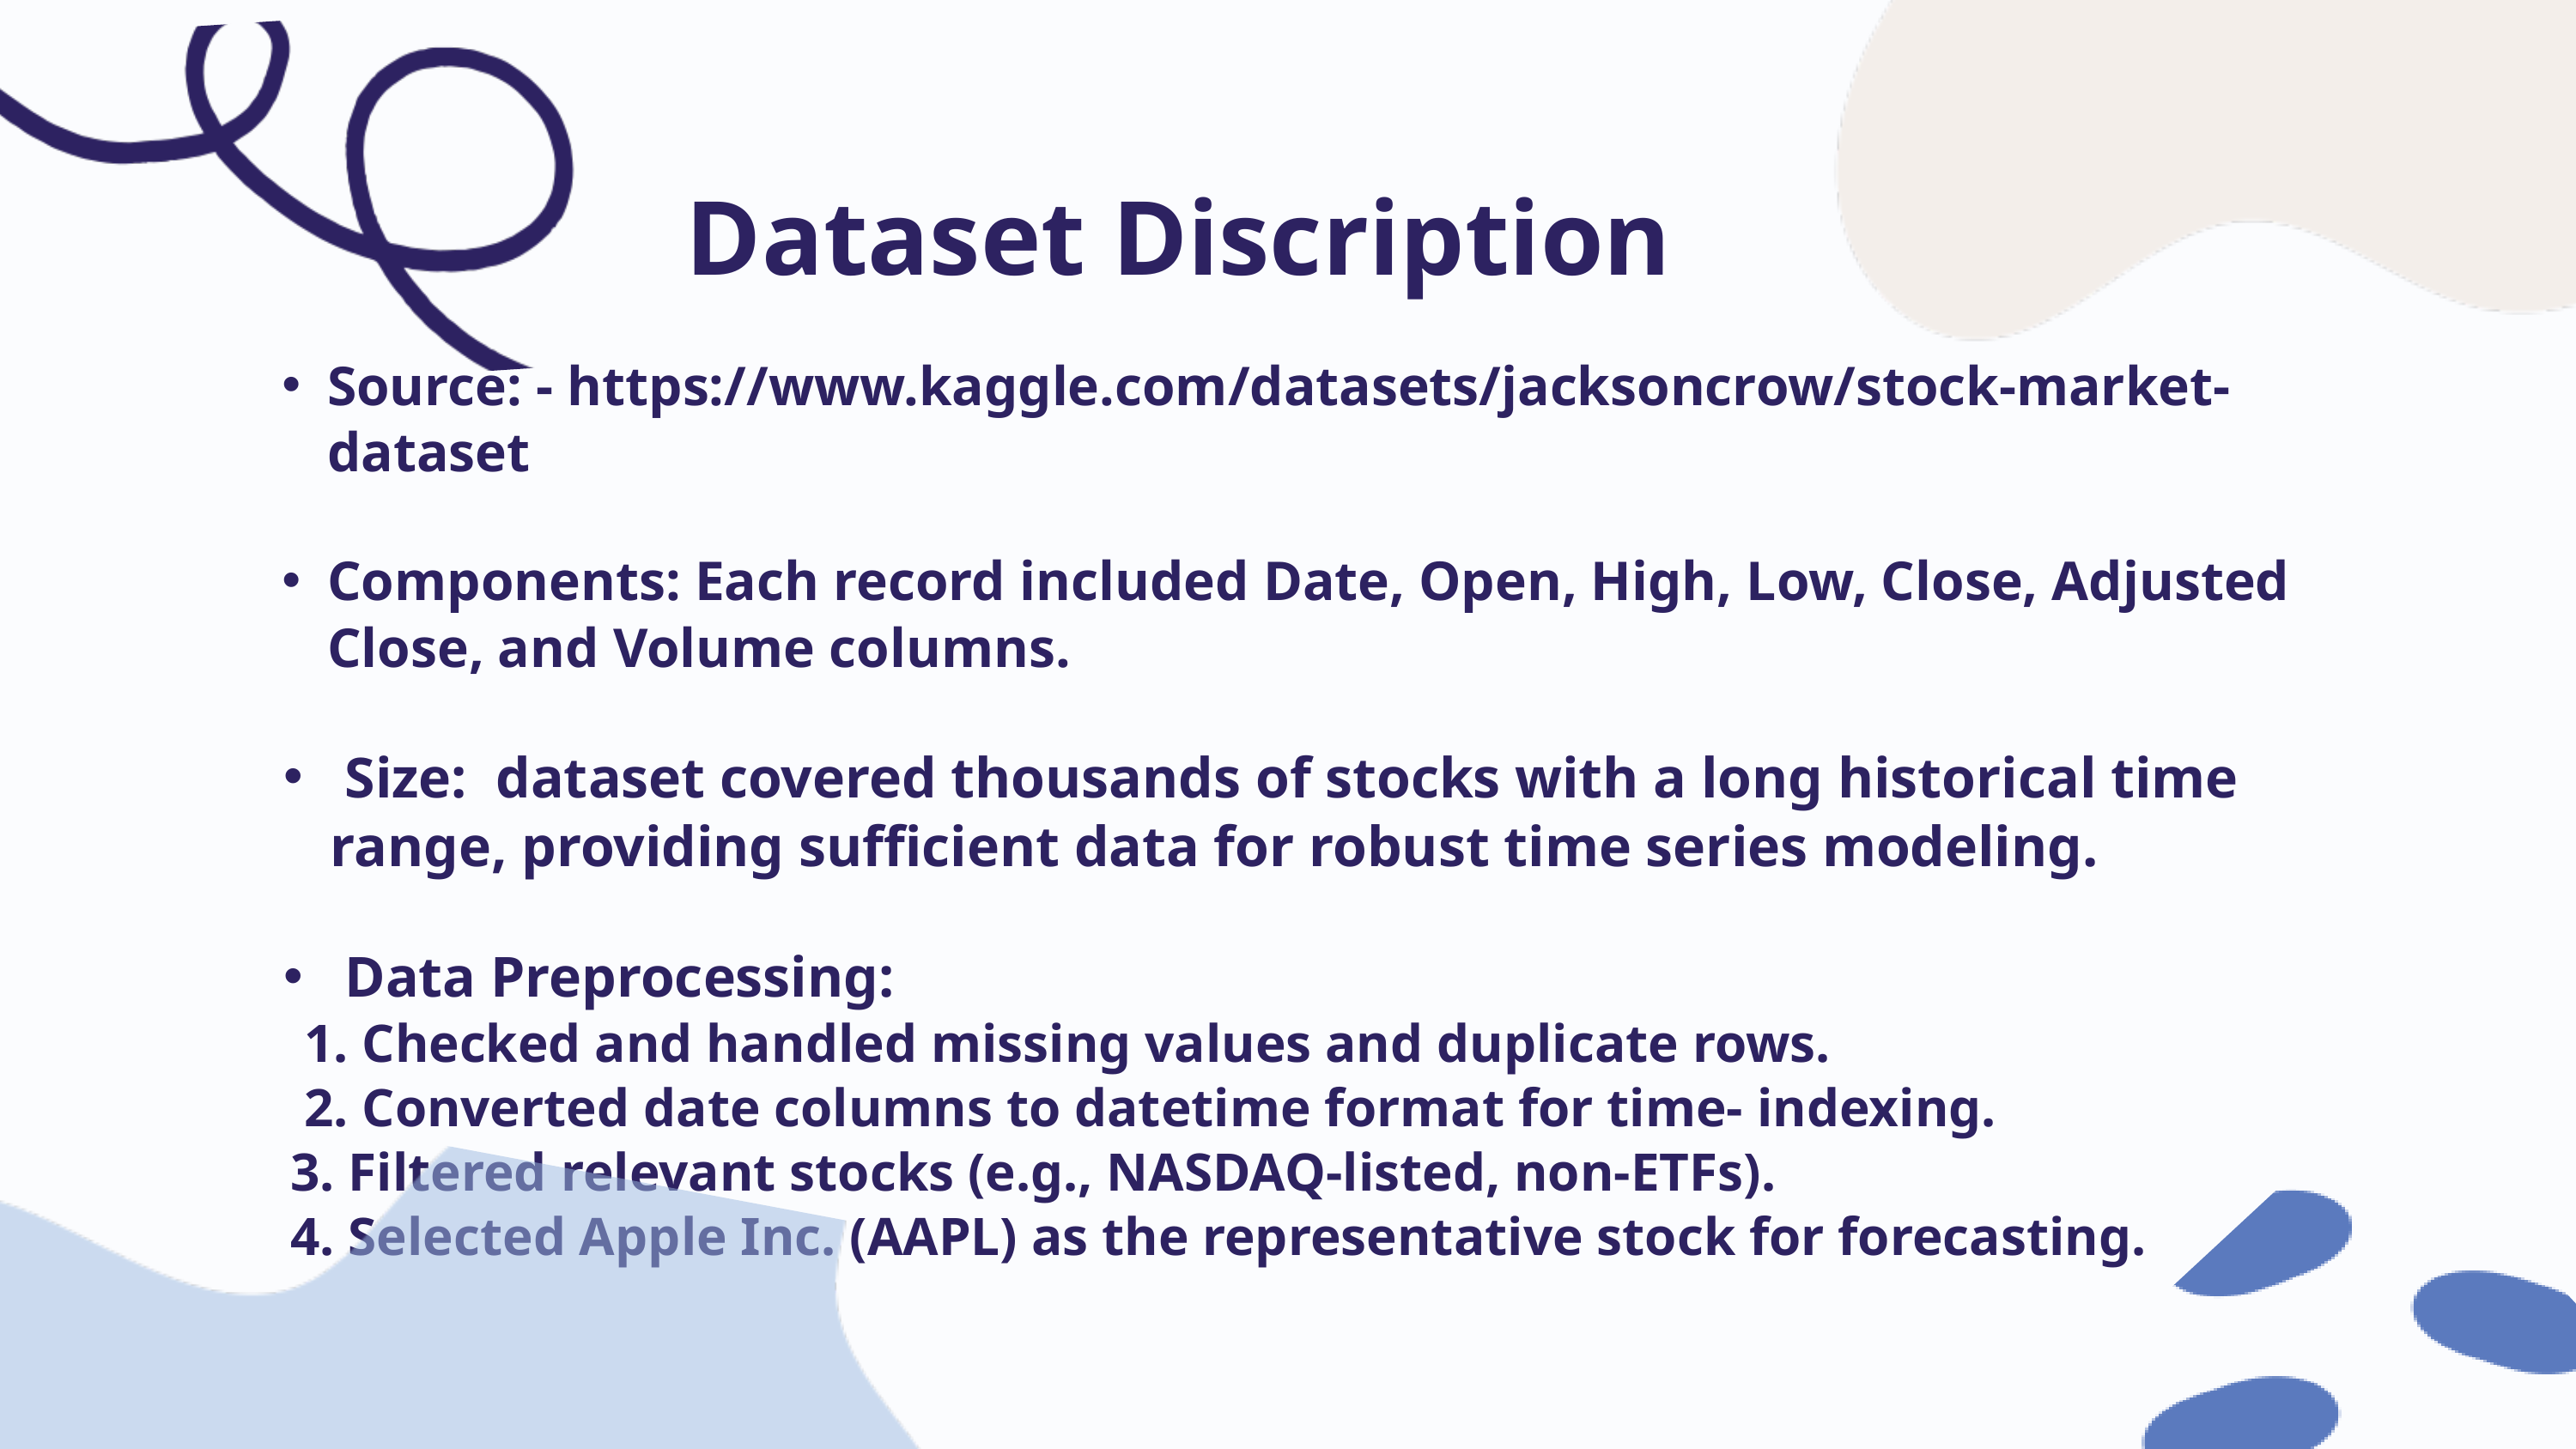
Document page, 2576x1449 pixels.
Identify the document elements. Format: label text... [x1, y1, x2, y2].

text_box [0, 1062, 988, 1449]
text_box [1996, 1093, 2576, 1449]
text_box Source: - https://www.kaggle.com/datasets/jacksoncrow/stock-market-dataset Components: Each record included Date, Open, High, Low, Close, Adjusted Close, and Volume columns. Size: dataset covered thousands of stocks with a long historical time range, providing sufficient data for robust time series modeling. Data Preprocessing: 1. Checked and handled missing values and duplicate rows. 2. Converted date columns to datetime format for time- indexing. 3. Filtered relevant stocks (e.g., NASDAQ-listed, non-ETFs). 4. Selected Apple Inc. (AAPL) as the representative stock for forecasting. [236, 349, 2304, 1335]
text_box [0, 0, 618, 403]
text_box [1830, 0, 2576, 351]
text_box Dataset Discription [685, 167, 1830, 295]
